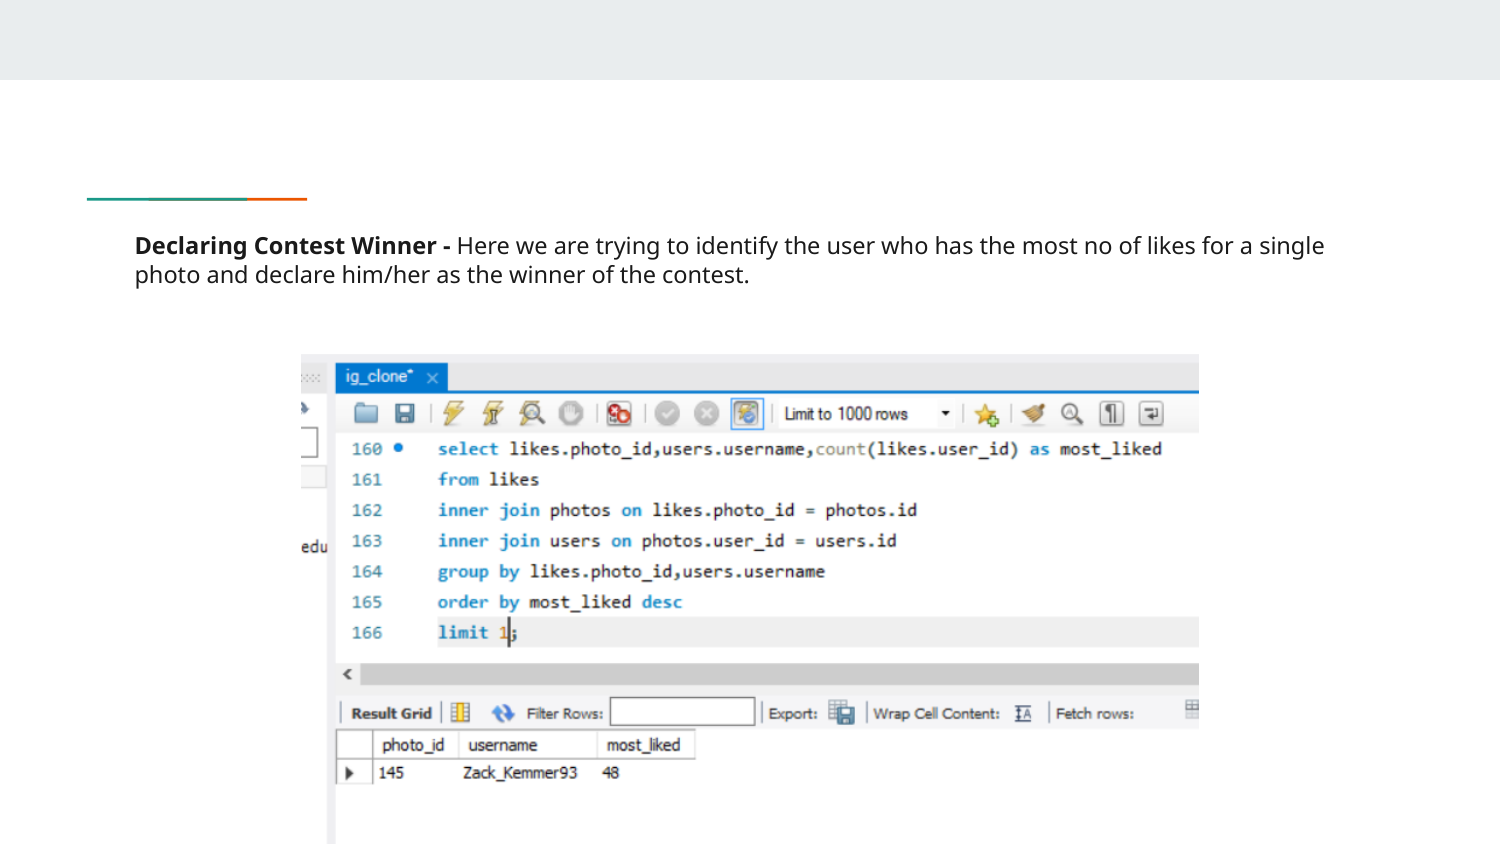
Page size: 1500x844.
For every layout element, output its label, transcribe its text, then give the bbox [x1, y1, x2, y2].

title Declaring Contest Winner - Here we are trying to identify the user who has the most no of likes for a single photo and declare him/her as the winner of the contest. [119, 216, 1381, 305]
picture [300, 353, 1200, 844]
